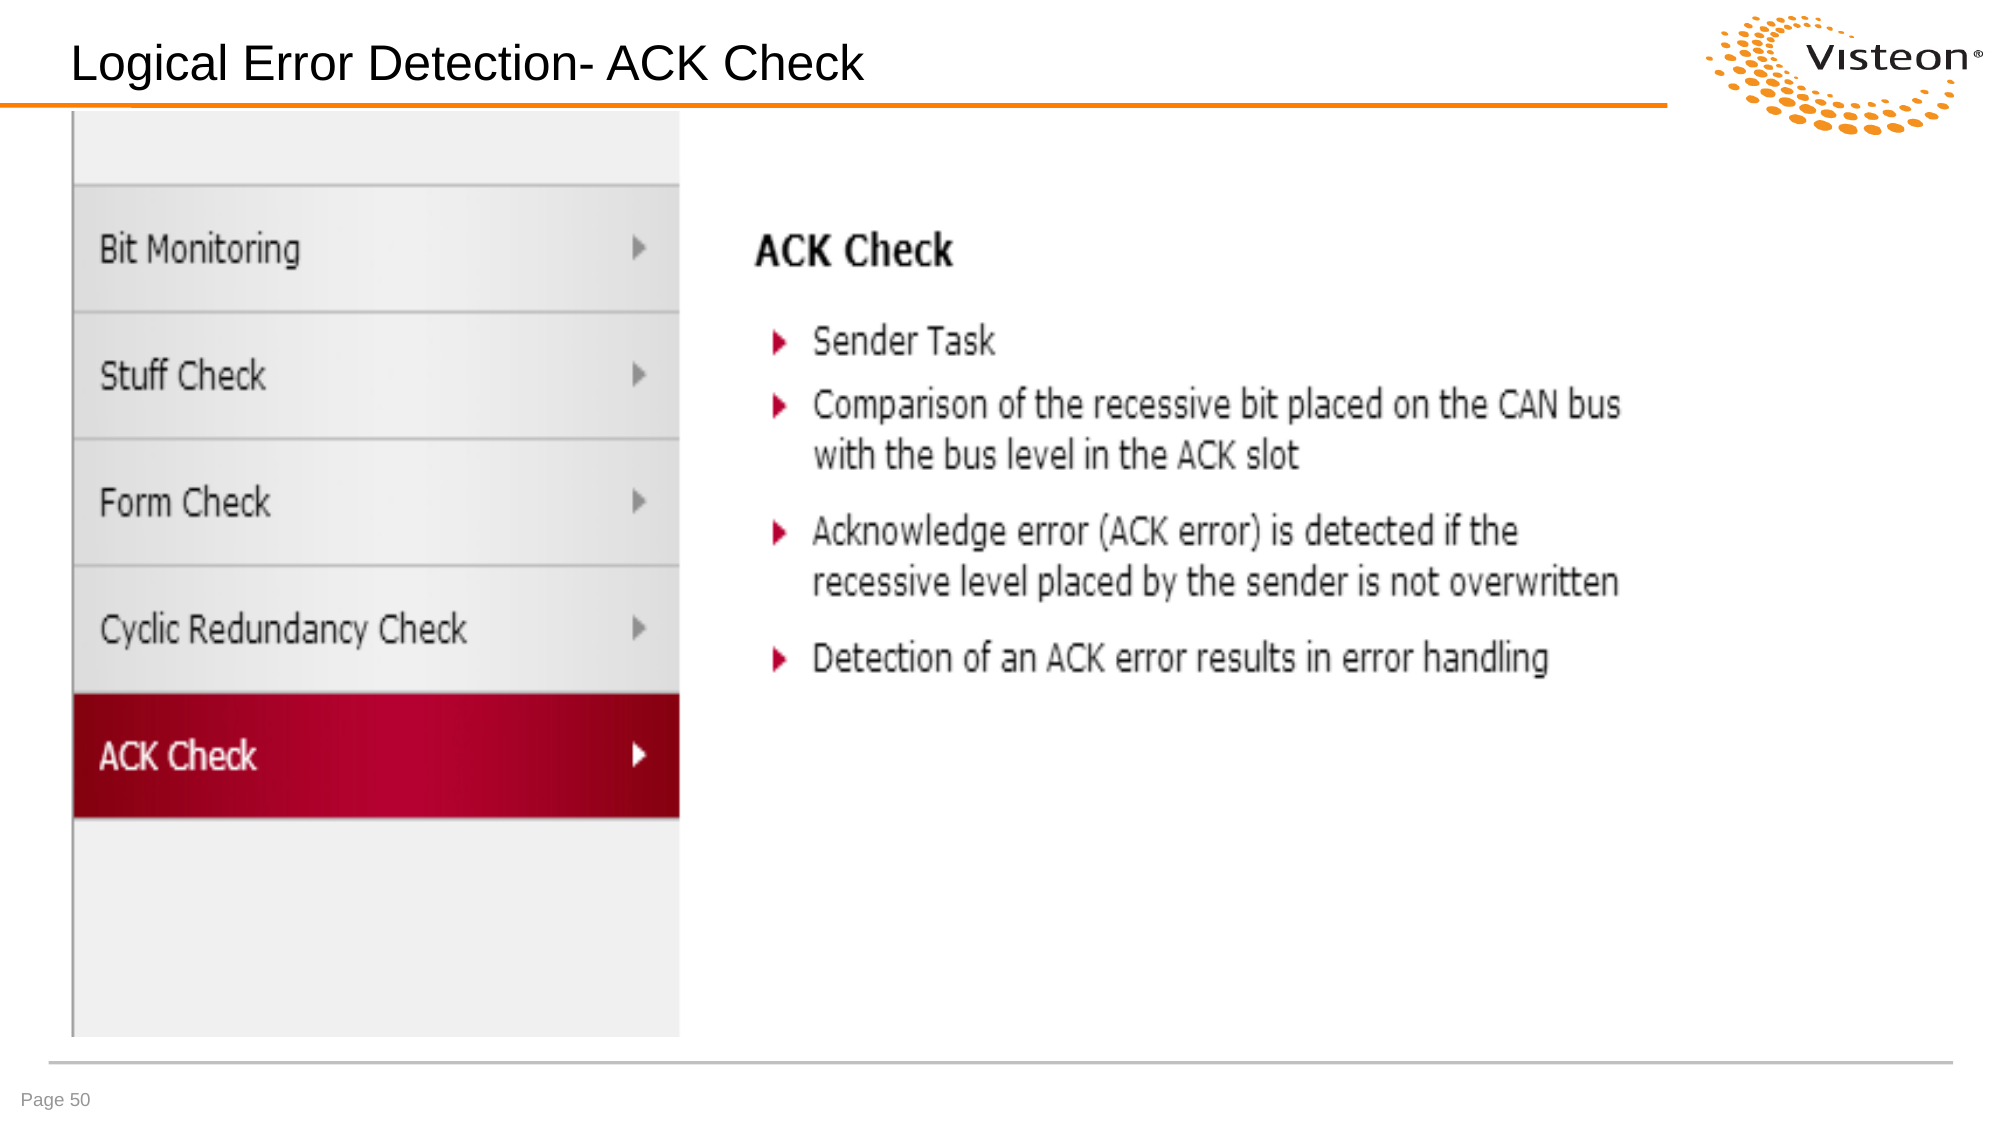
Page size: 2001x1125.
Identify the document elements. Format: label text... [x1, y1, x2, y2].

title Logical Error Detection- ACK Check [70, 20, 1668, 91]
slide_number Page 50 [5, 1079, 246, 1125]
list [70, 111, 1668, 1037]
picture [1700, 6, 1989, 145]
